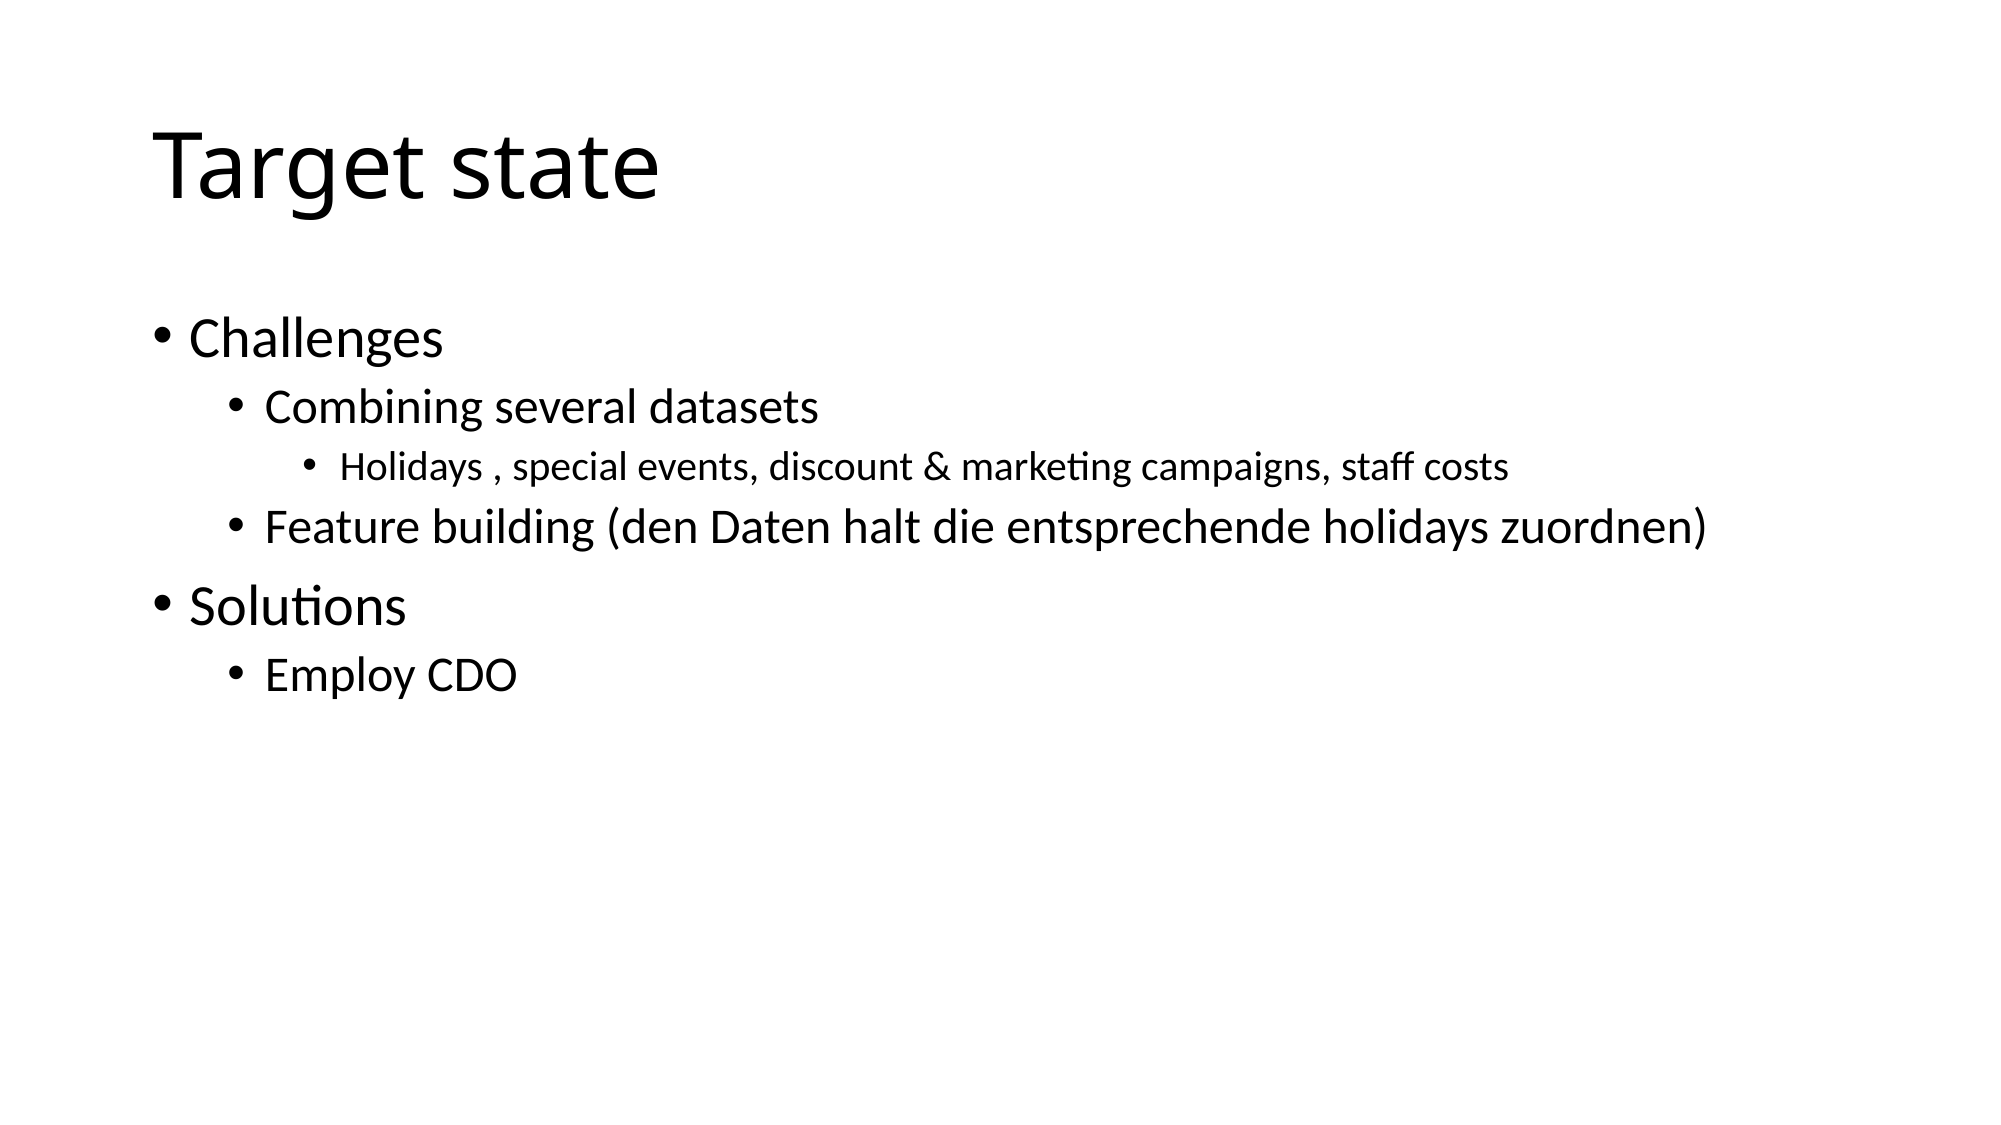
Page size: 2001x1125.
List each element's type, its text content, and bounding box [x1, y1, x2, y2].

list Challenges Combining several datasets Holidays , special events, discount & marketing campaigns, staff costs Feature building (den Daten halt die entsprechende holidays zuordnen) Solutions Employ CDO [137, 299, 1863, 1014]
title Target state [137, 59, 1863, 278]
